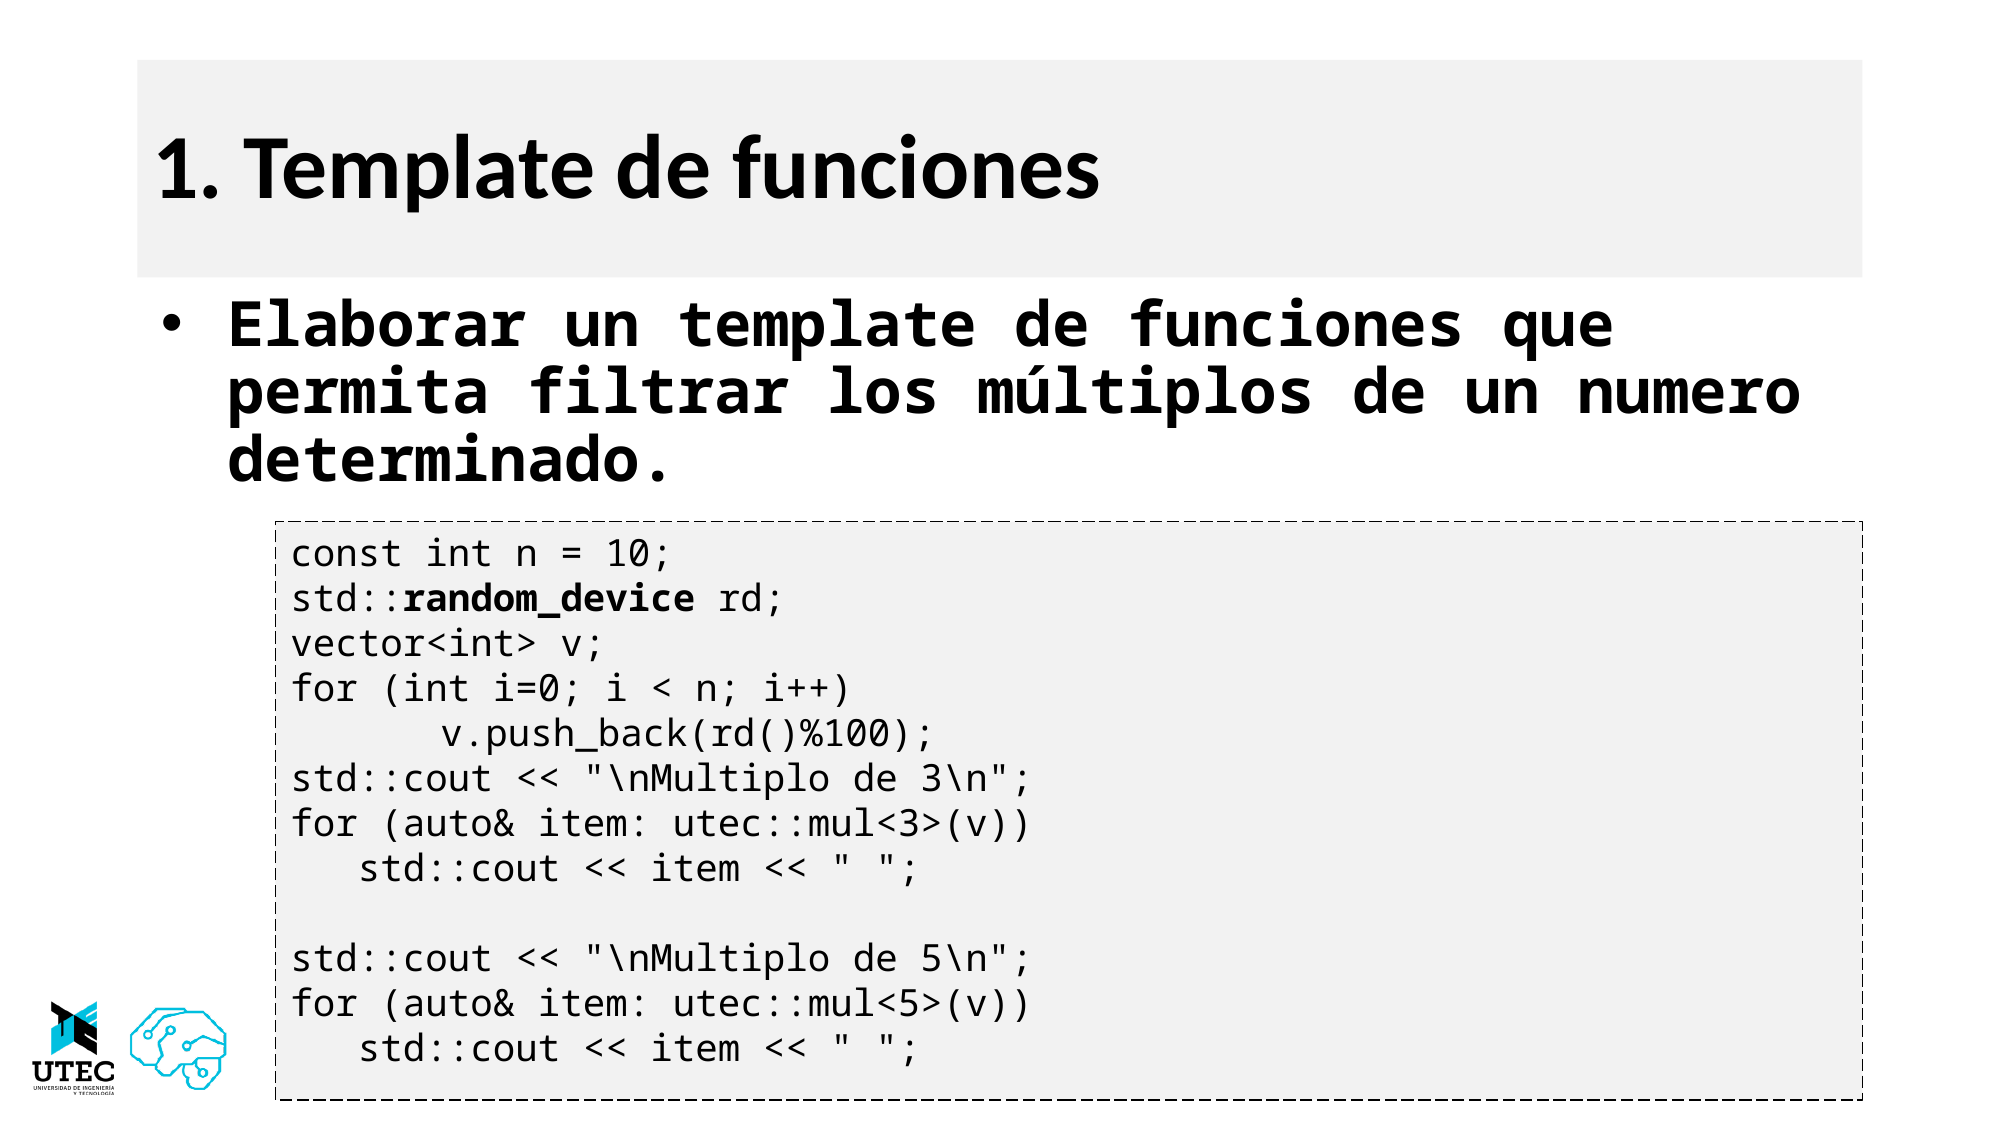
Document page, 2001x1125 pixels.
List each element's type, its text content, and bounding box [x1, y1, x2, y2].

list Elaborar un template de funciones que permita filtrar los múltiplos de un numero determinado. [137, 277, 1863, 1054]
picture [125, 1001, 230, 1095]
picture [32, 1001, 114, 1095]
title 1. Template de funciones [137, 59, 1863, 277]
text_box const int n = 10; std::random_device rd; vector<int> v; for (int i=0; i < n; i++) v.push_back(rd()%100); std::cout << "\nMultiplo de 3\n"; for (auto& item: utec::mul<3>(v)) std::cout << item << " "; std::cout << "\nMultiplo de 5\n"; for (auto& item: utec::mul<5>(v)) std::cout << item << " "; [275, 521, 1863, 1100]
